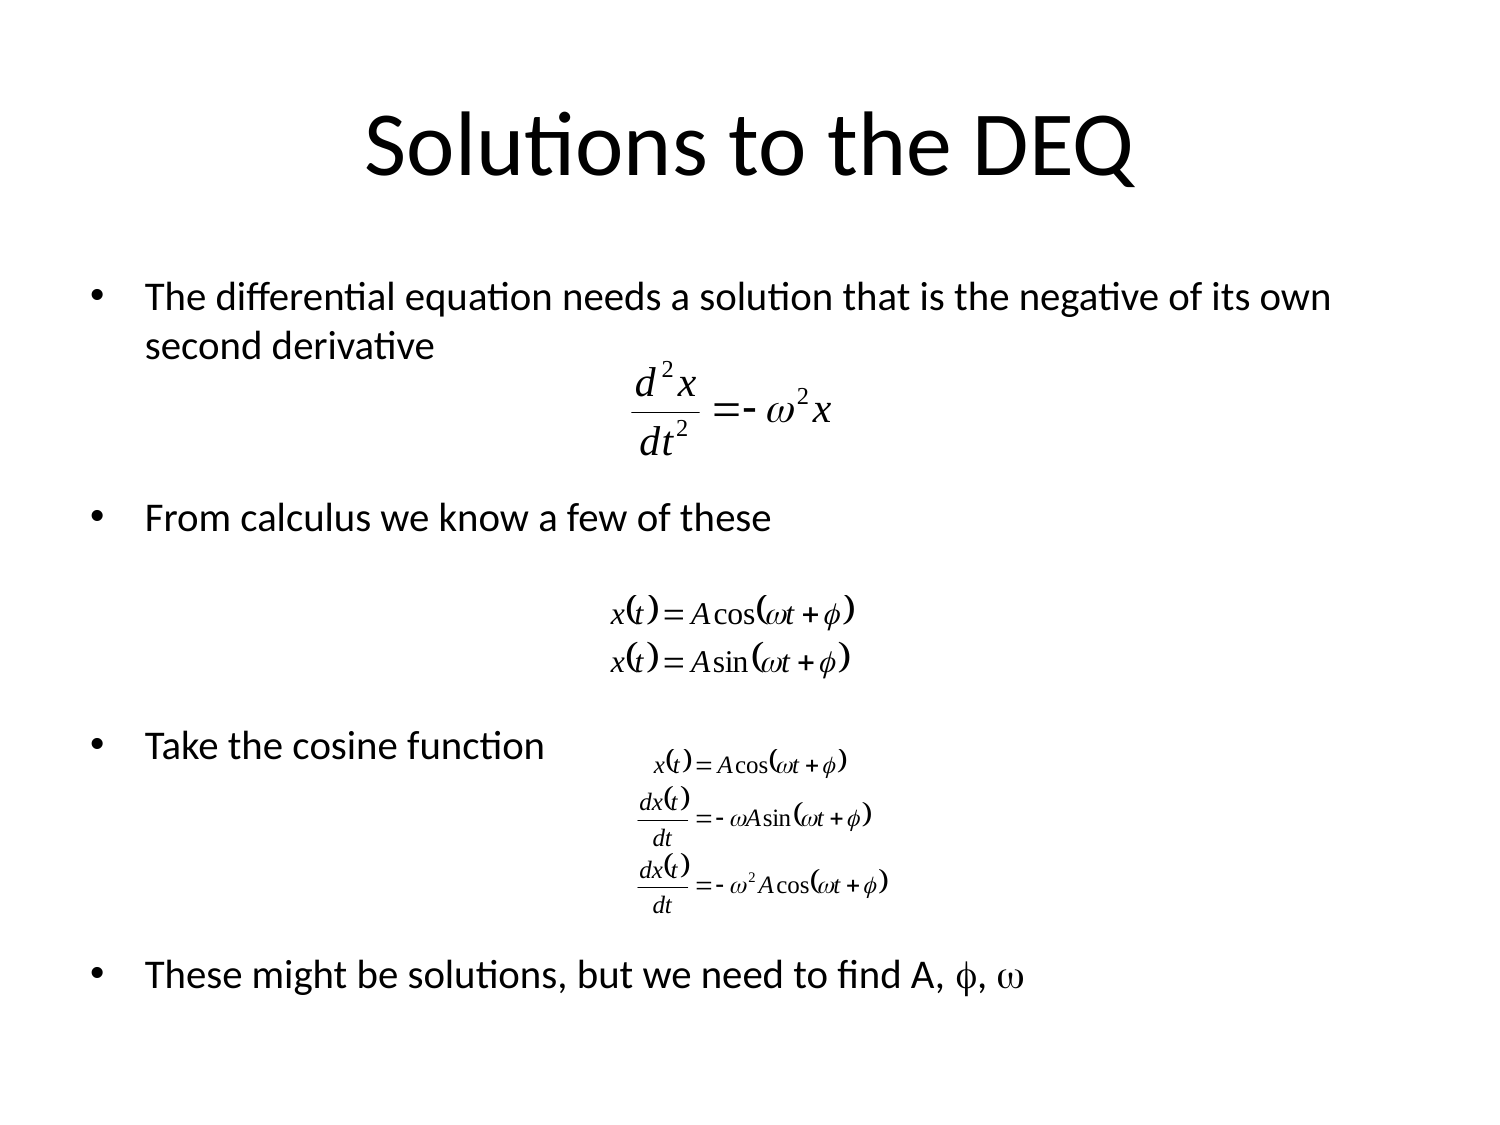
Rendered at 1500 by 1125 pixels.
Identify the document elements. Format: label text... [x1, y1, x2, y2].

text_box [624, 349, 841, 465]
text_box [633, 748, 895, 919]
title Solutions to the DEQ [75, 45, 1425, 233]
list The differential equation needs a solution that is the negative of its own second derivative From calculus we know a few of these Take the cosine function These might be solutions, but we need to find A, ,  [75, 262, 1365, 1005]
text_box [604, 595, 858, 686]
